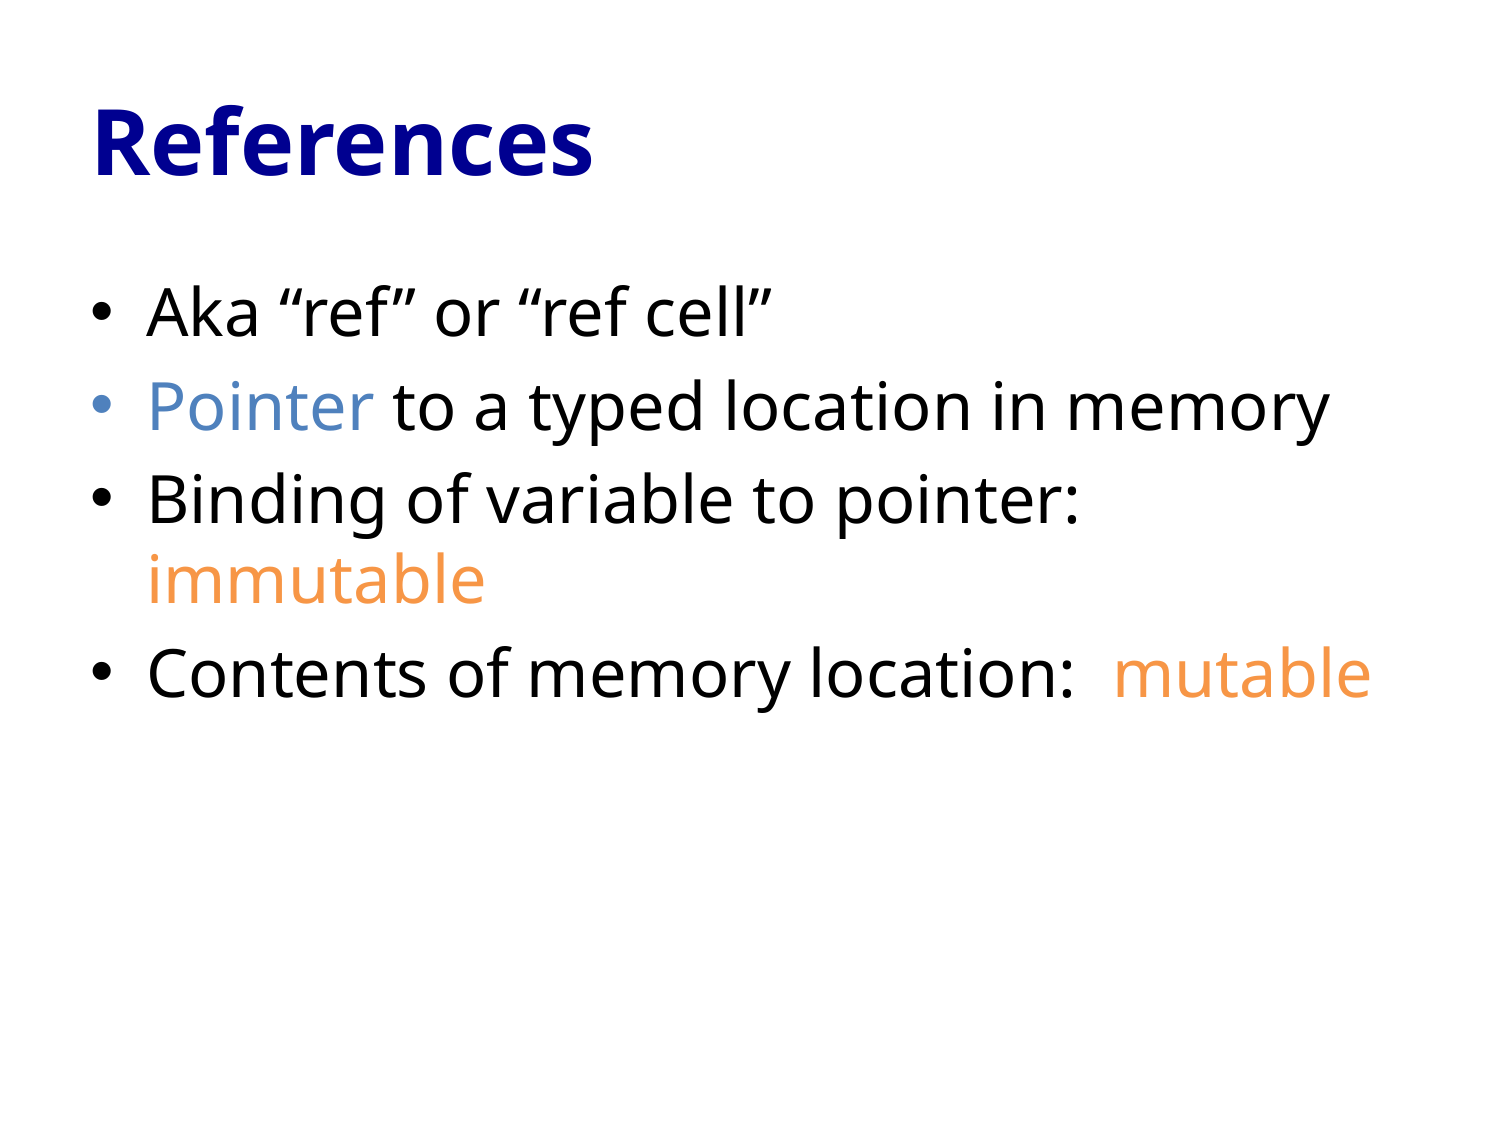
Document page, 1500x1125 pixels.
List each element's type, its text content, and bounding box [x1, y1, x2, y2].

title References [75, 45, 1425, 233]
list Aka “ref” or “ref cell” Pointer to a typed location in memory Binding of variable to pointer: immutable Contents of memory location: mutable [75, 262, 1425, 1005]
